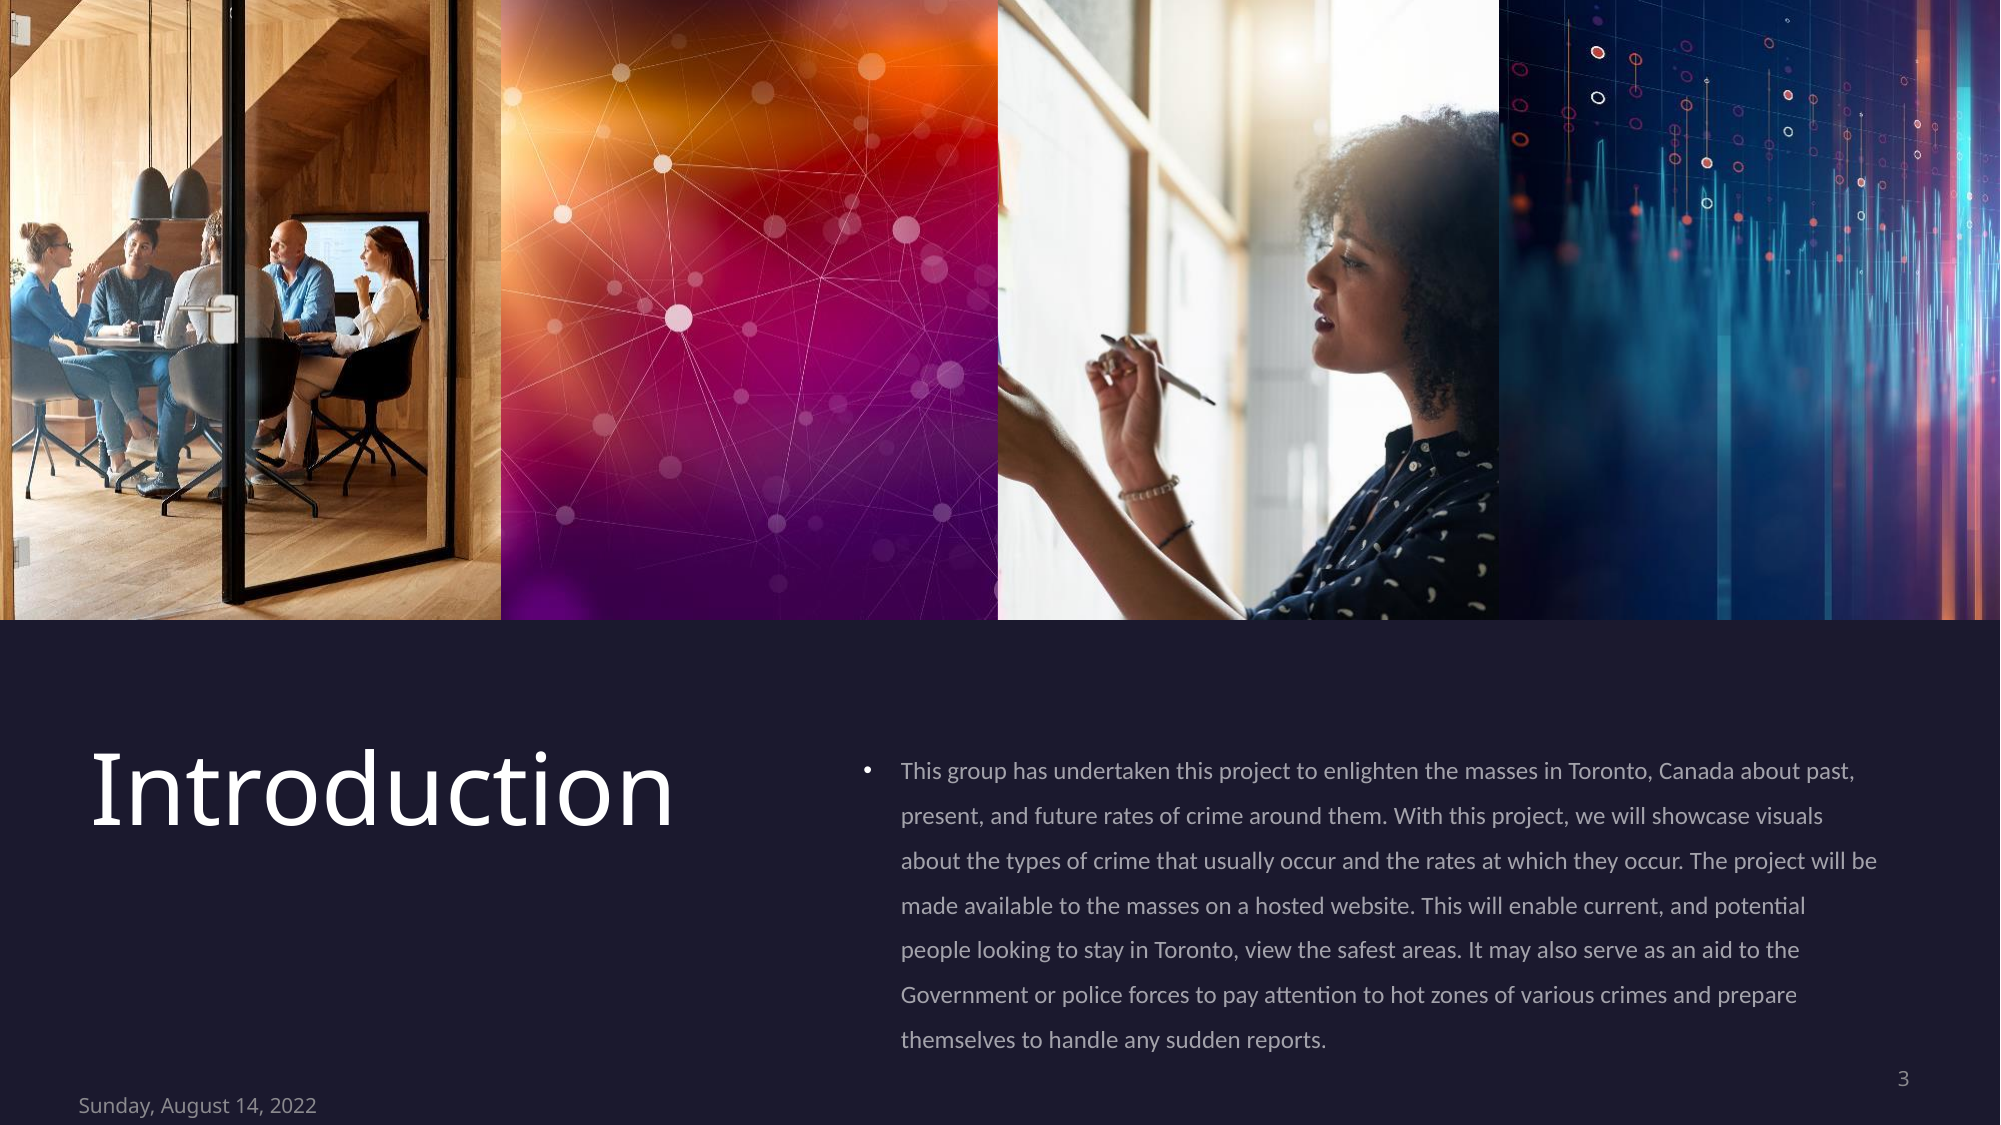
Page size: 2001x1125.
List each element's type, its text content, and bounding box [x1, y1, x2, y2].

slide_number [78, 1092, 510, 1118]
picture [0, 0, 2000, 620]
slide_number 3 [1632, 1067, 1910, 1093]
title Introduction [90, 739, 829, 996]
list This group has undertaken this project to enlighten the masses in Toronto, Canada about past, present, and future rates of crime around them. With this project, we will showcase visuals about the types of crime that usually occur and the rates at which they occur. The project will be made available to the masses on a hosted website. This will enable current, and potential people looking to stay in Toronto, view the safest areas. It may also serve as an aid to the Government or police forces to pay attention to hot zones of various crimes and prepare themselves to handle any sudden reports. [863, 739, 1884, 997]
